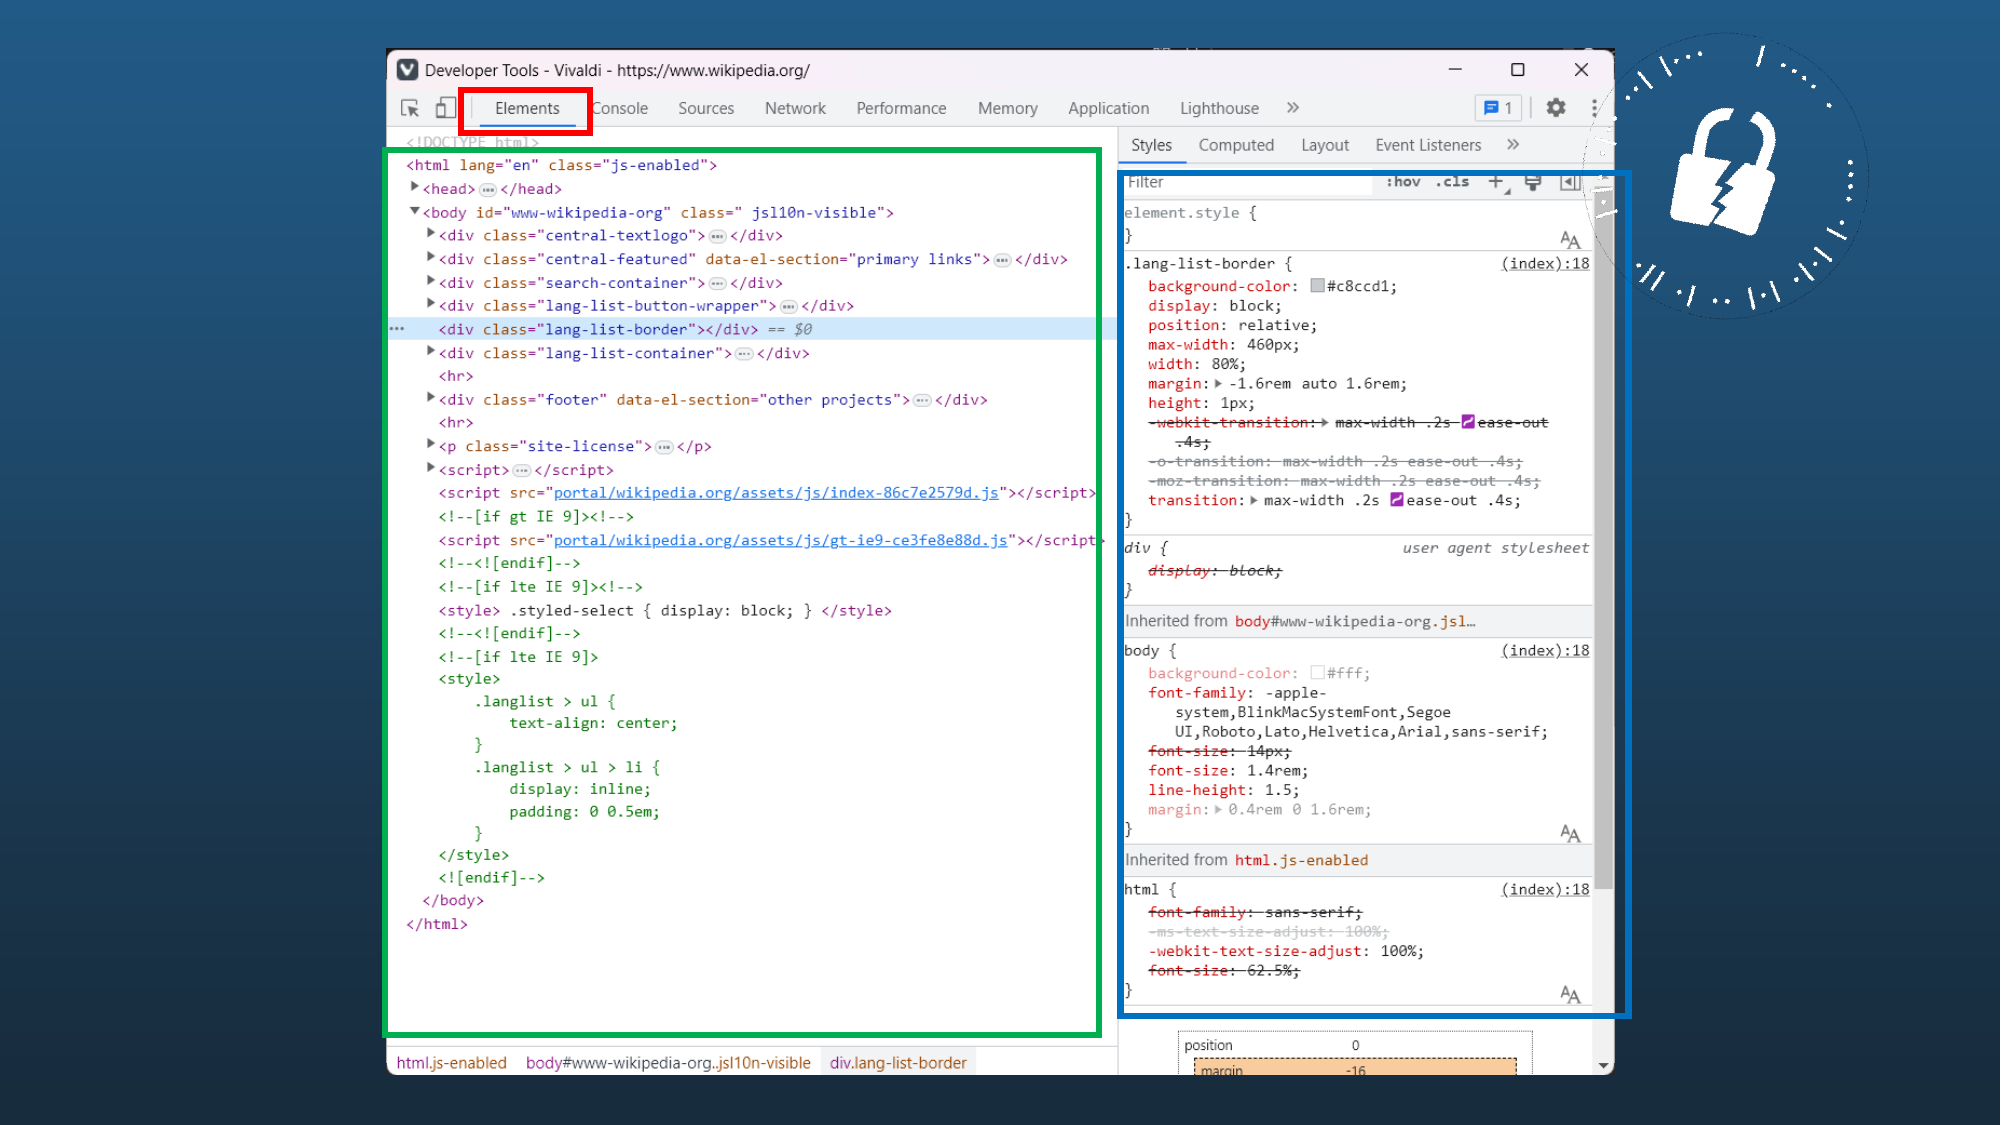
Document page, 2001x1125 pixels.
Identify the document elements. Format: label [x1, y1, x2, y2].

picture [0, 0, 2000, 1125]
list [385, 48, 1616, 1076]
